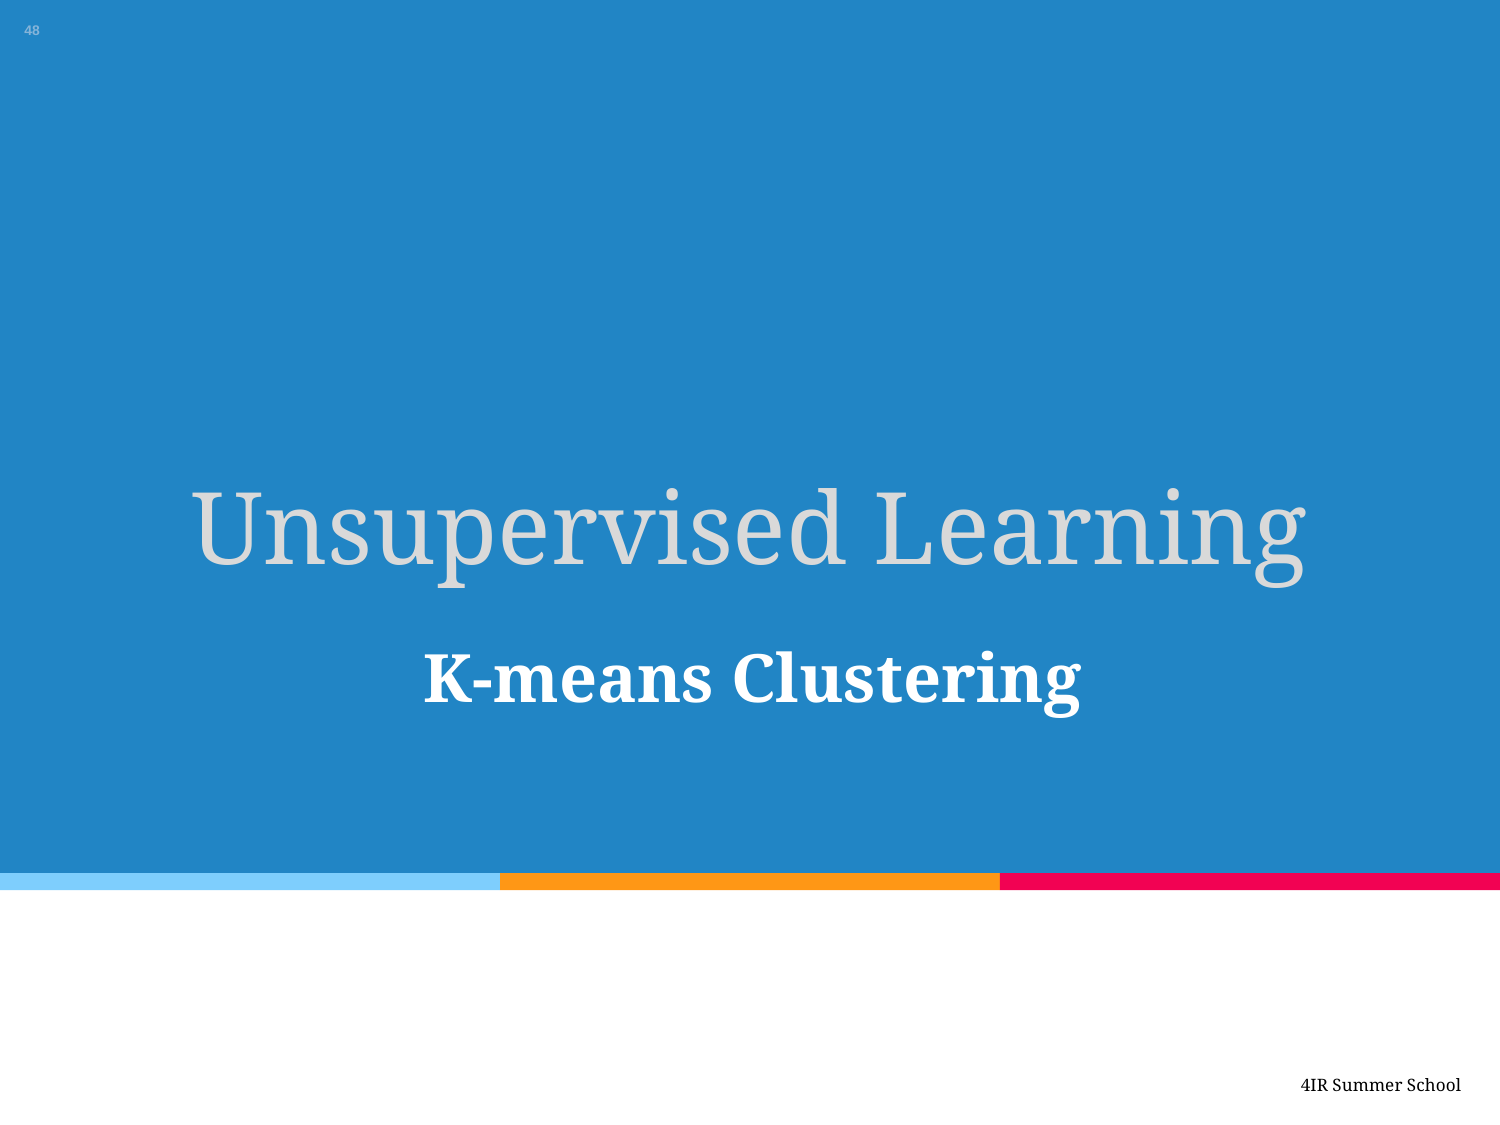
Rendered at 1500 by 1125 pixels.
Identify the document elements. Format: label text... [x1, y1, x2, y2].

slide_number 48 [0, 0, 65, 60]
title Unsupervised Learning [112, 346, 1388, 600]
subtitle K-means Clustering [112, 621, 1388, 793]
